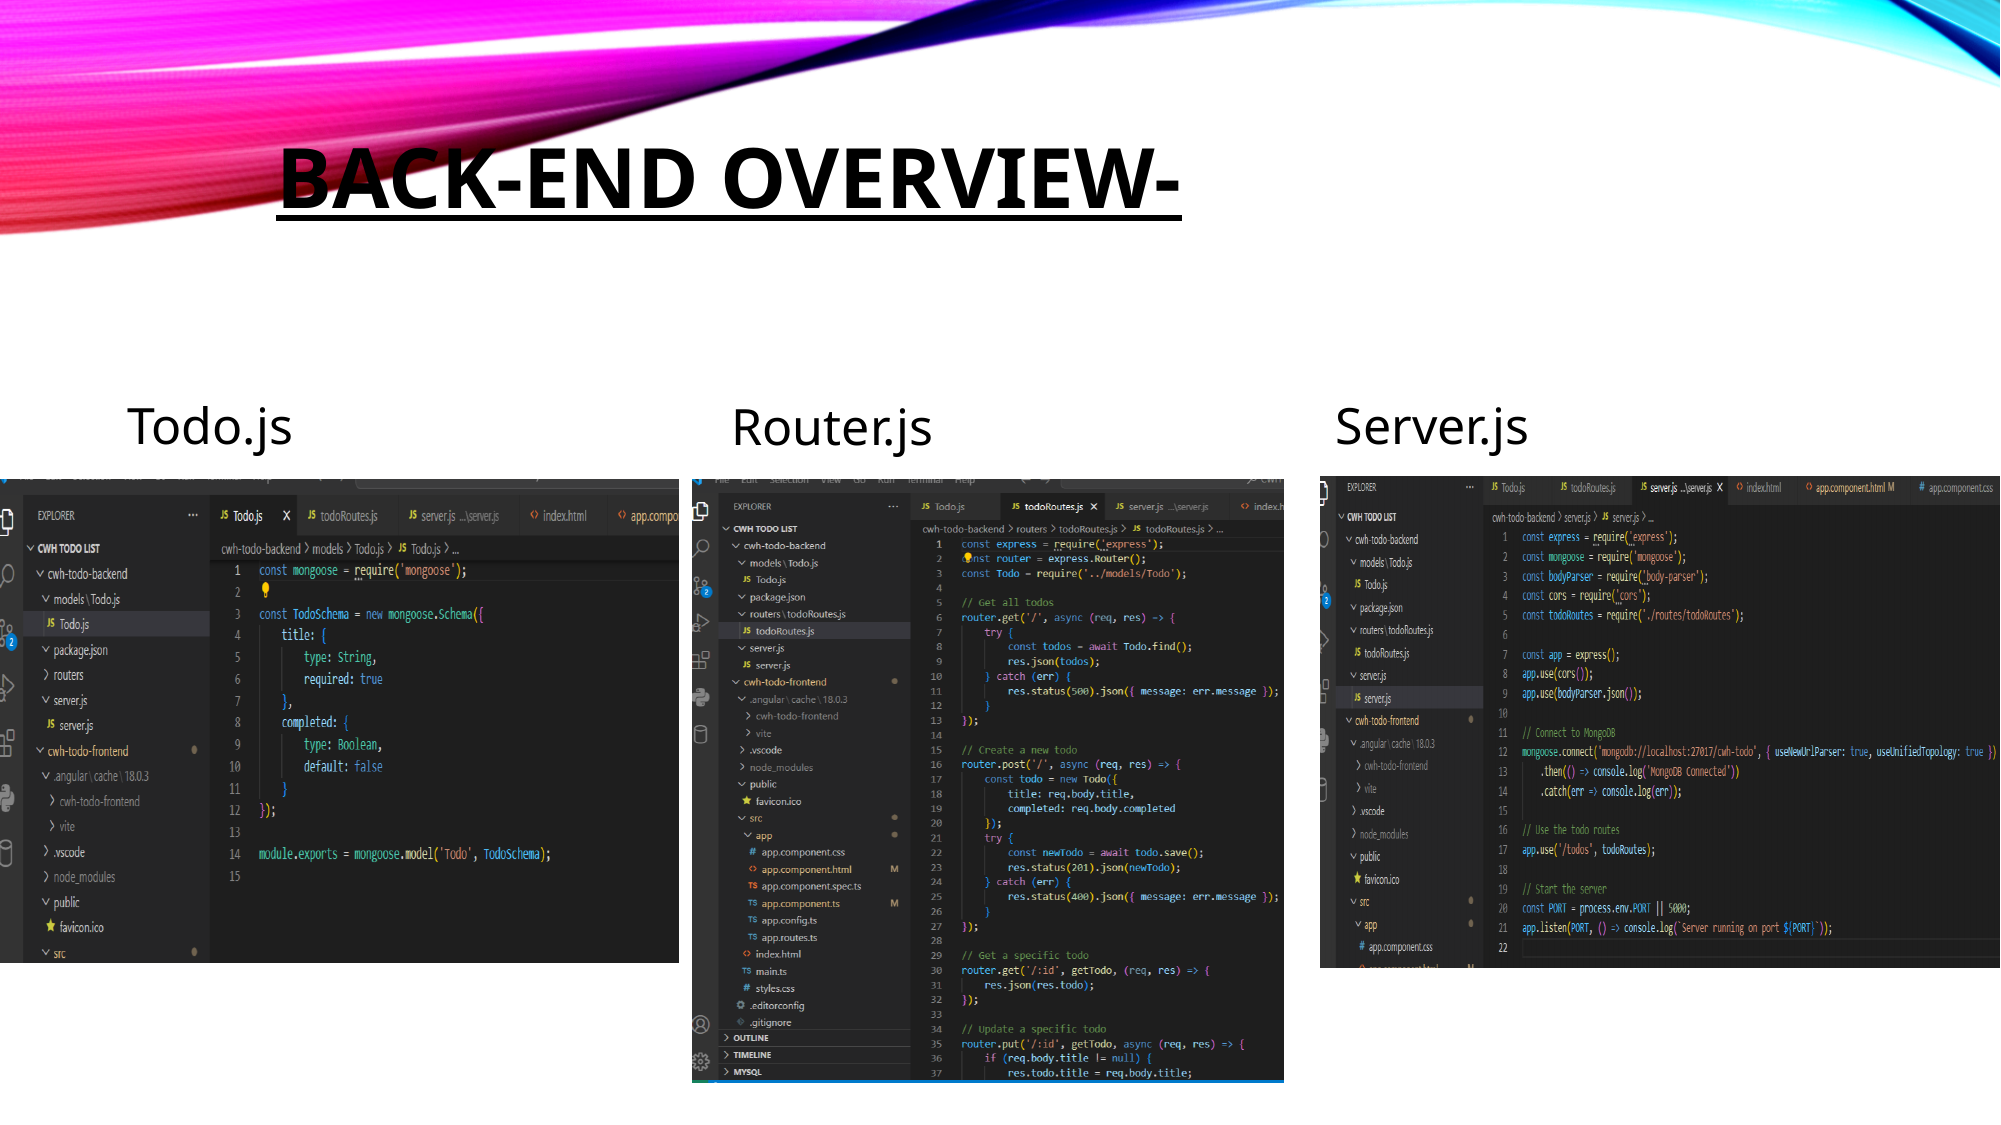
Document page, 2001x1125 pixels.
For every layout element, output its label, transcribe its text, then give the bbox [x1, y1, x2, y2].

title Back-end Overview- [66, 125, 1197, 339]
picture [1910, 0, 2000, 45]
picture [1890, 0, 2000, 75]
list Router.js [716, 361, 1284, 464]
picture [0, 479, 680, 963]
list Server.js [1320, 359, 1888, 463]
picture [692, 479, 1284, 1083]
picture [0, 0, 2000, 237]
picture [1319, 476, 2000, 968]
list Todo.js [112, 361, 680, 463]
